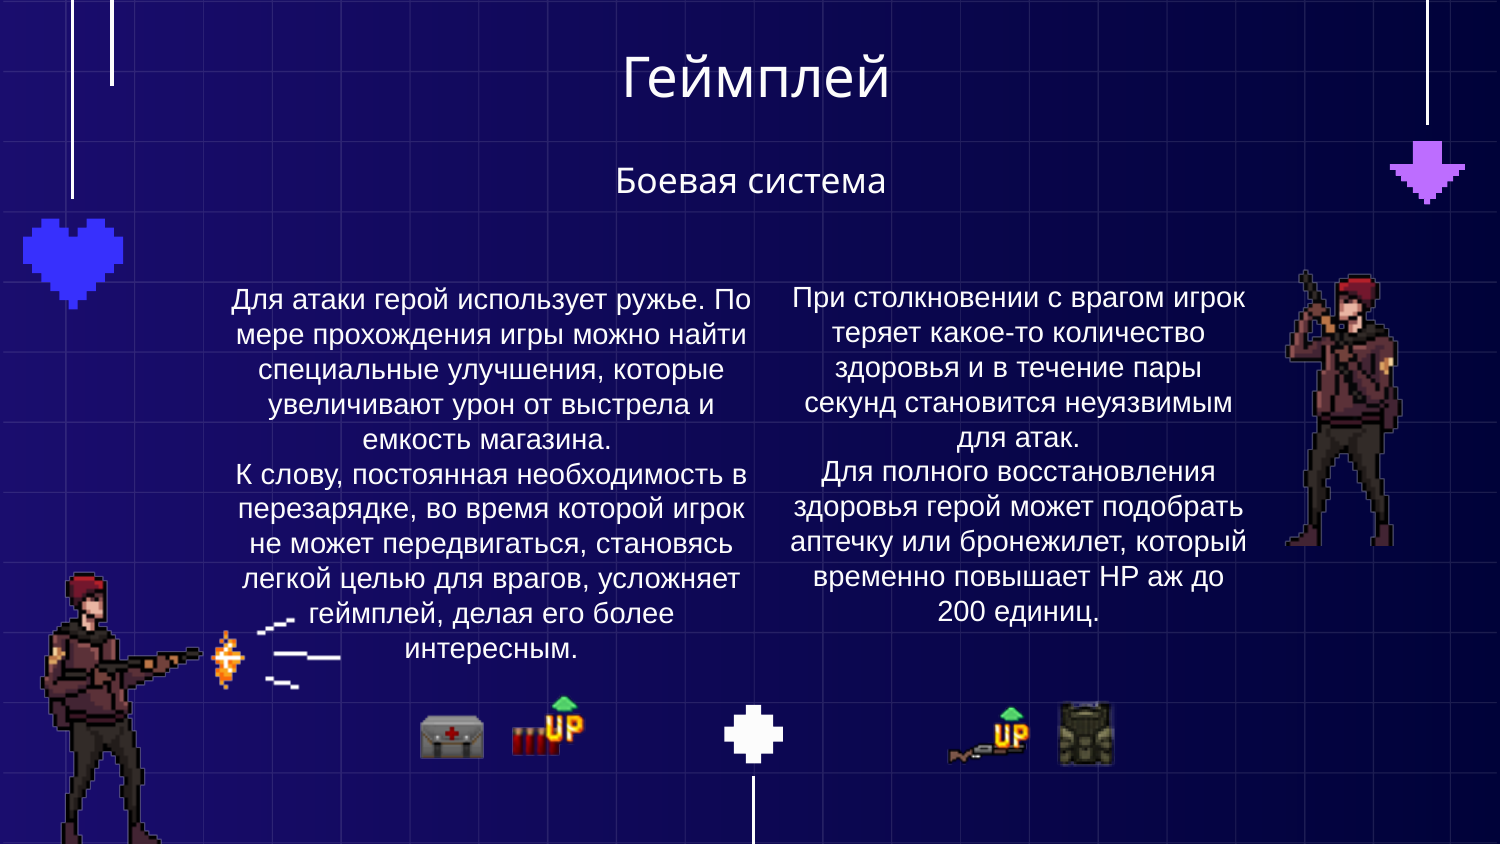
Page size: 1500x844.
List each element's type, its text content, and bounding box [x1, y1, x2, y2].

subtitle Боевая система [457, 131, 1045, 216]
picture [0, 0, 1500, 844]
title Геймплей [123, 25, 1160, 111]
subtitle Для атаки герой использует ружье. По мере прохождения игры можно найти специальные улучшения, которые увеличивают урон от выстрела и емкость магазина. К слову, постоянная необходимость в перезарядке, во время которой игрок не может передвигаться, становясь легкой целью для врагов, усложняет геймплей, делая его более интересным. [210, 265, 773, 799]
text_box При столкновении с врагом игрок теряет какое-то количество здоровья и в течение пары секунд становится неуязвимым для атак. Для полного восстановления здоровья герой может подобрать аптечку или бронежилет, который временно повышает HP аж до 200 единиц. [772, 270, 1265, 635]
text_box [724, 704, 783, 764]
